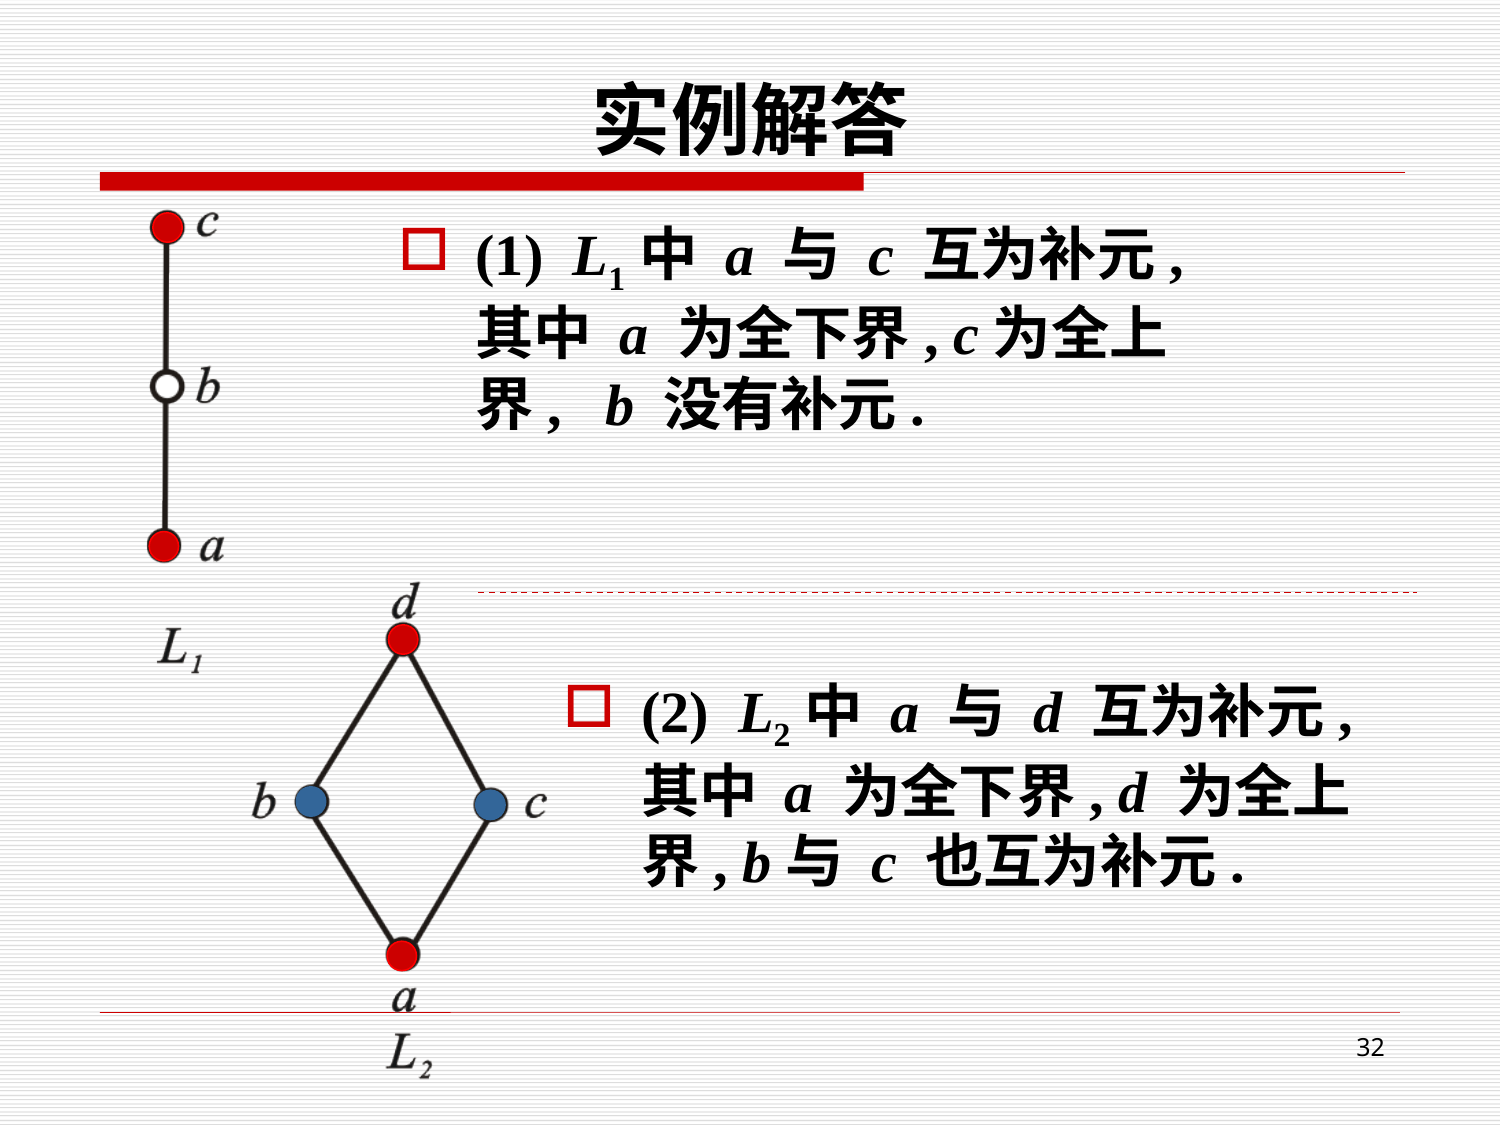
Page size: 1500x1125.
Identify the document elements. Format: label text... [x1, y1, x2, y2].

slide_number 32 [1074, 1024, 1401, 1103]
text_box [386, 624, 419, 785]
text_box (1) L1中 a 与 c 互为补元, 其中 a 为全下界, c为全上界, b 没有补元. [383, 209, 1207, 531]
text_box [296, 786, 506, 820]
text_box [148, 212, 183, 562]
picture [0, 0, 1500, 1125]
title 实例解答 [94, 50, 1407, 173]
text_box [386, 827, 419, 971]
text_box (2) L2中 a 与 d 互为补元, 其中 a 为全下界, d 为全上界, b与 c 也互为补元. [586, 666, 1372, 919]
